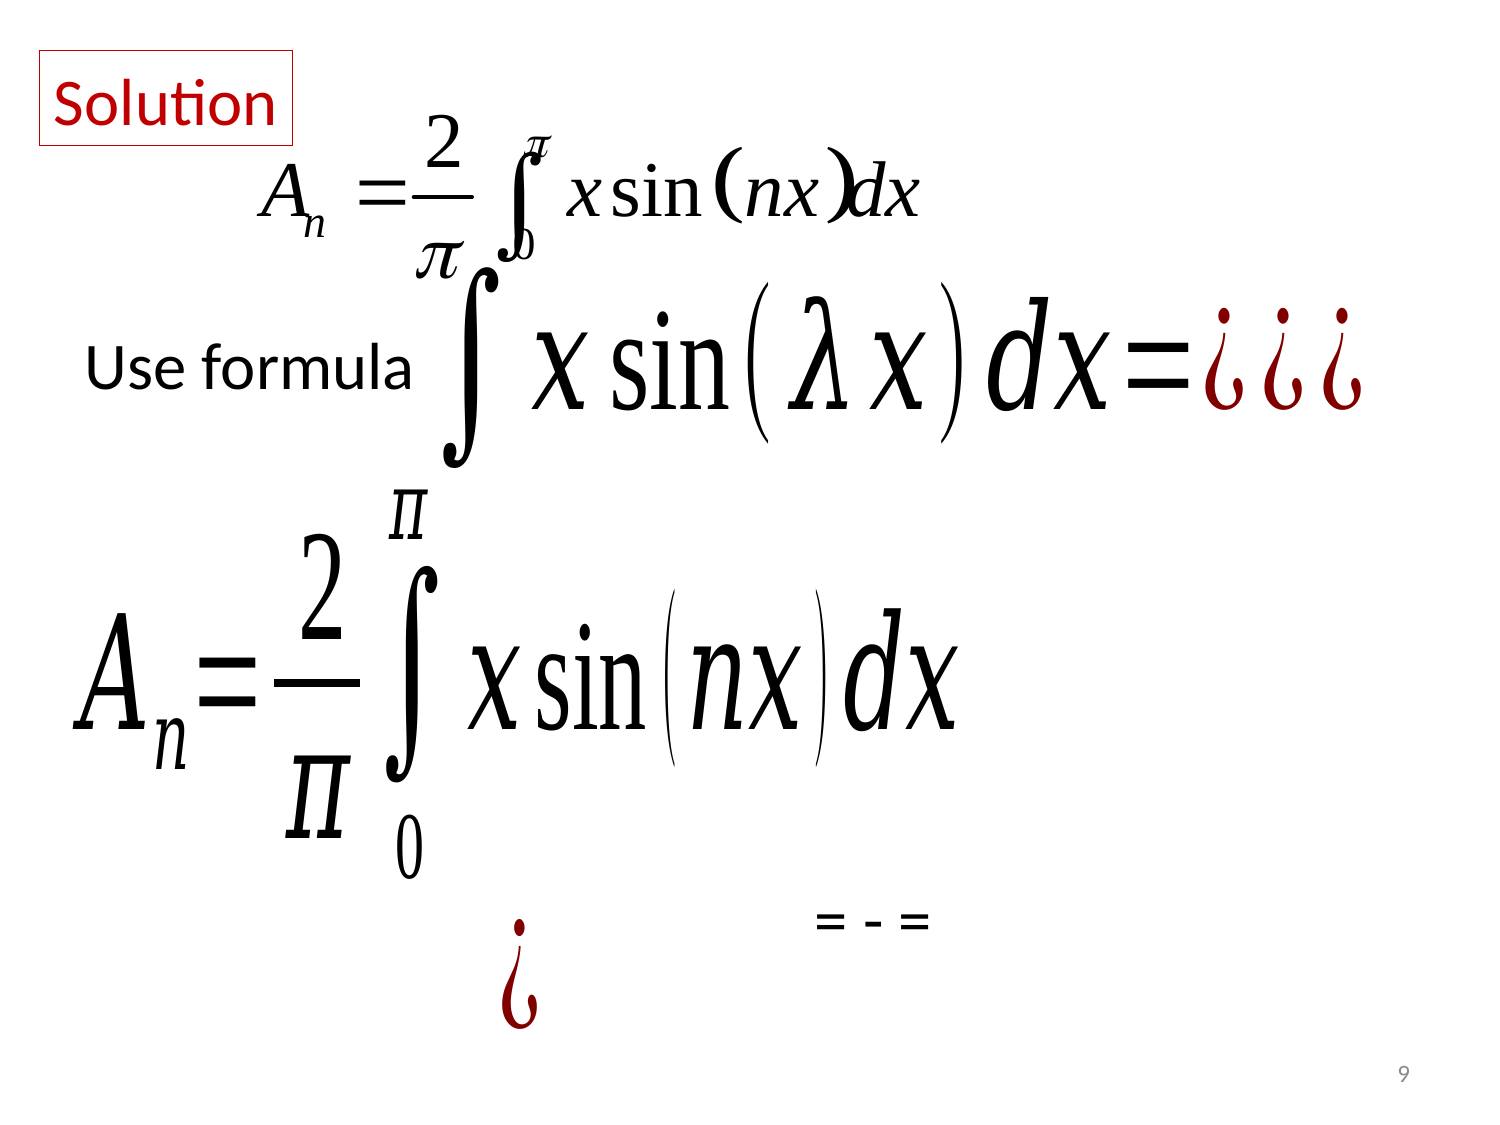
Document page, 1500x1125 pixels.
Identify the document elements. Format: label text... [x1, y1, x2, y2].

slide_number 9 [1074, 1042, 1425, 1103]
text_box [249, 99, 926, 287]
text_box Use formula [70, 315, 430, 411]
text_box Solution [39, 50, 293, 146]
